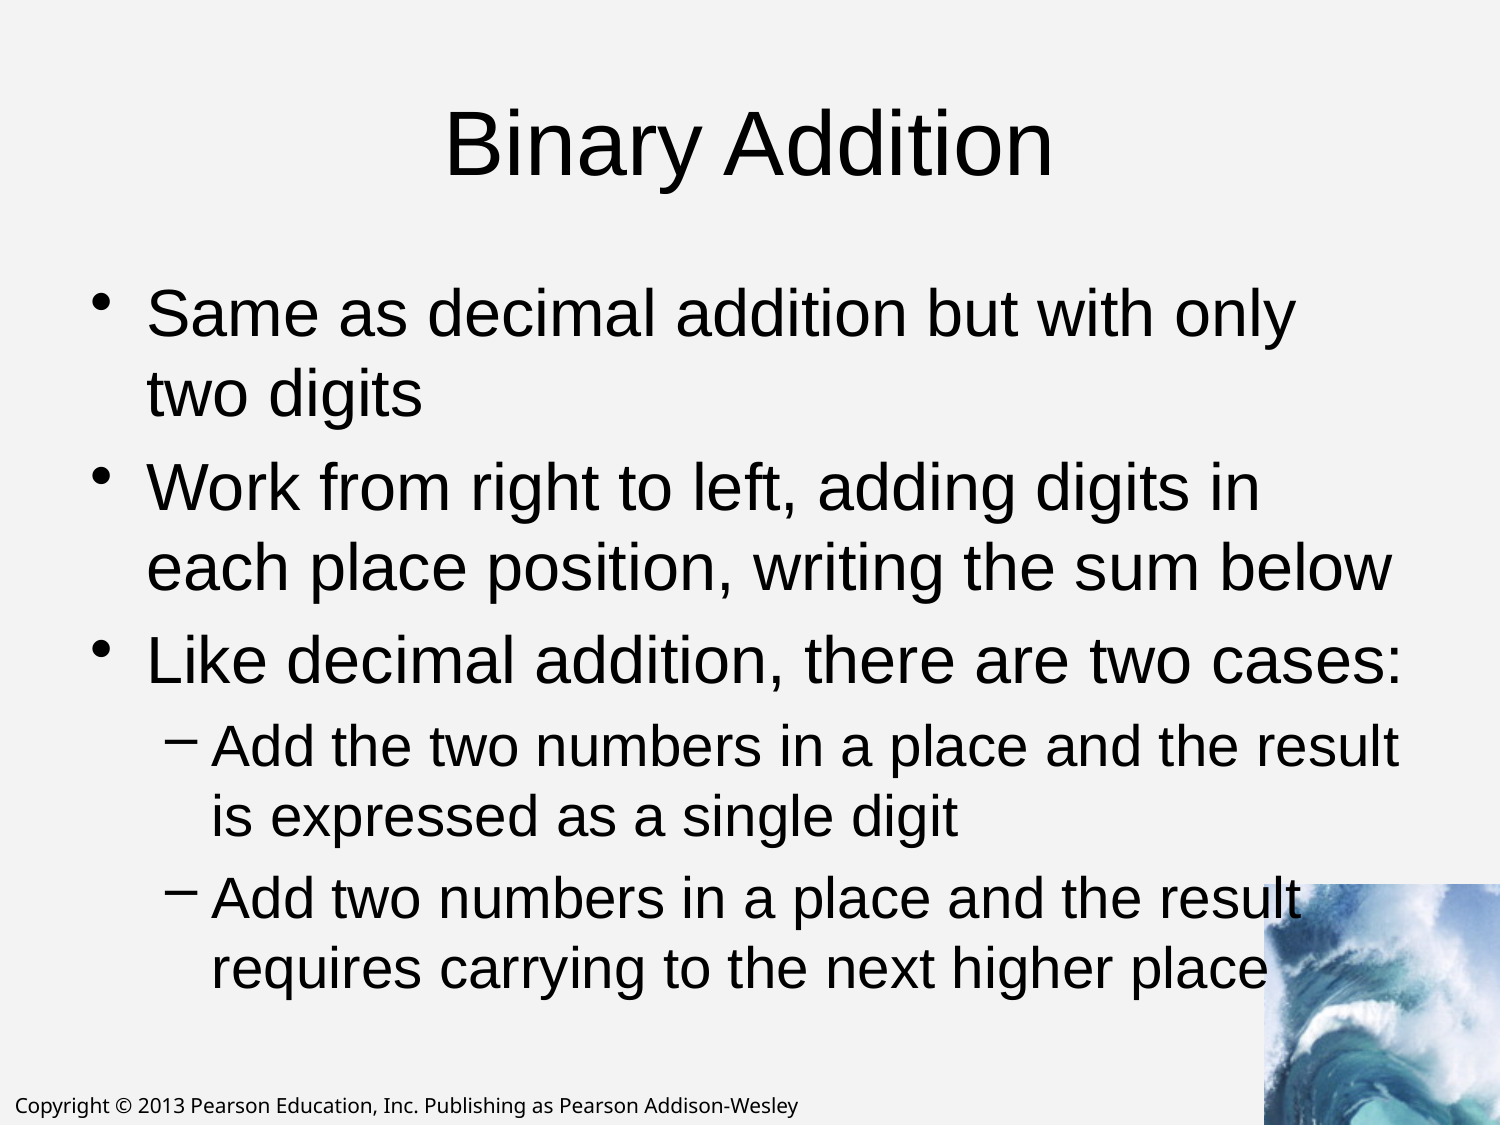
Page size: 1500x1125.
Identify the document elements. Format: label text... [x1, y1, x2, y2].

list Same as decimal addition but with only two digits Work from right to left, adding digits in each place position, writing the sum below Like decimal addition, there are two cases: Add the two numbers in a place and the result is expressed as a single digit Add two numbers in a place and the result requires carrying to the next higher place [74, 262, 1426, 1006]
title Binary Addition [74, 44, 1426, 233]
picture [1264, 884, 1500, 1125]
